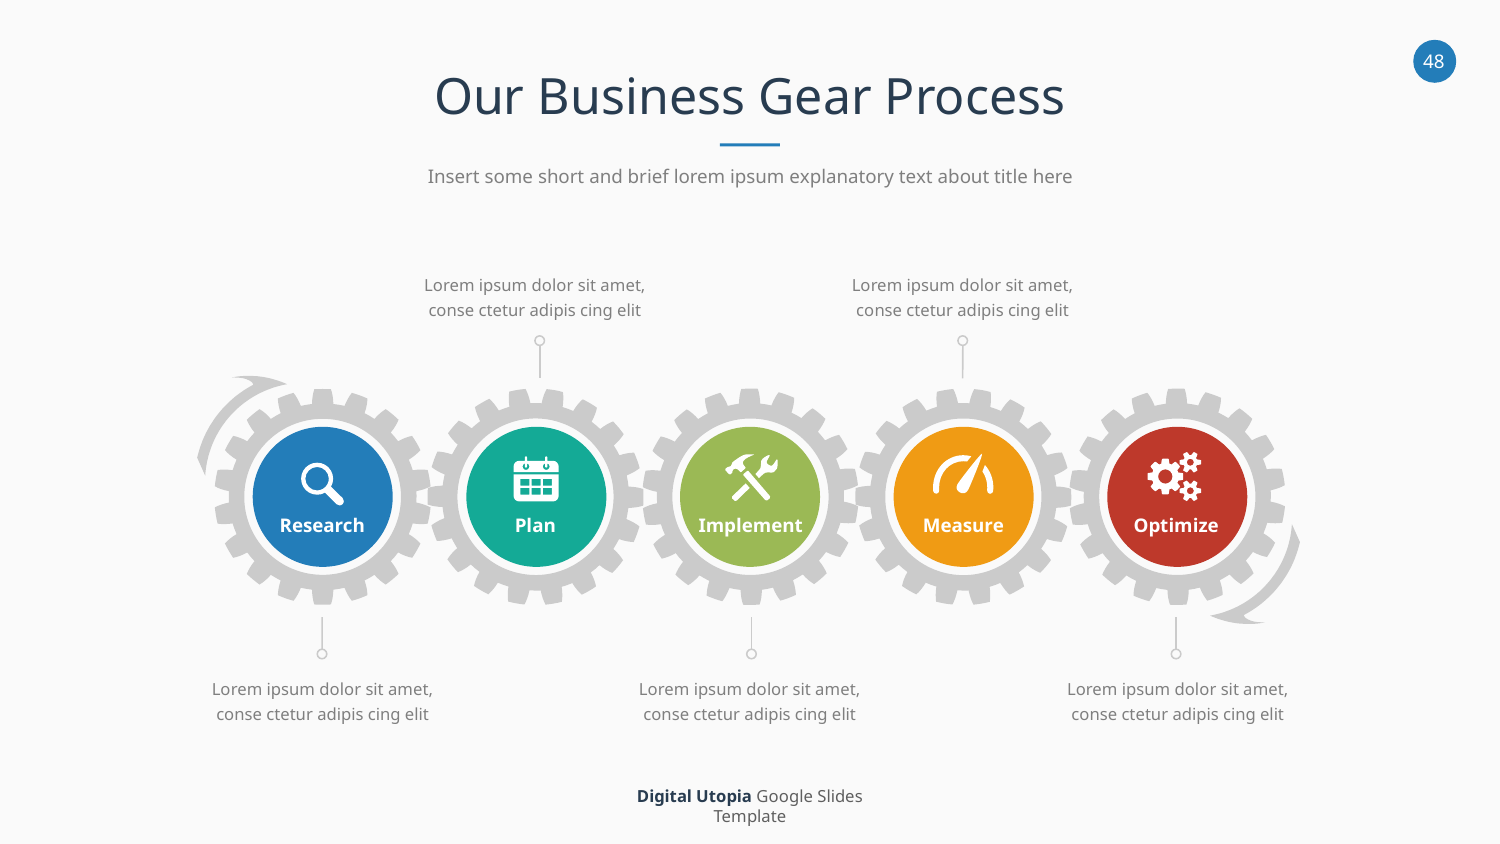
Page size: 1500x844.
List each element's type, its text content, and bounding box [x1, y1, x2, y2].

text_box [316, 616, 328, 660]
text_box Lorem ipsum dolor sit amet, conse ctetur adipis cing elit [624, 674, 876, 723]
list Insert some short and brief lorem ipsum explanatory text about title here [112, 164, 1388, 190]
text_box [957, 335, 968, 379]
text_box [1171, 616, 1182, 660]
text_box Lorem ipsum dolor sit amet, conse ctetur adipis cing elit [409, 269, 661, 318]
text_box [196, 375, 1301, 625]
text_box Lorem ipsum dolor sit amet, conse ctetur adipis cing elit [837, 269, 1088, 318]
text_box Lorem ipsum dolor sit amet, conse ctetur adipis cing elit [197, 674, 448, 723]
text_box Lorem ipsum dolor sit amet, conse ctetur adipis cing elit [1052, 674, 1304, 723]
list Our Business Gear Process [112, 64, 1388, 131]
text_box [534, 335, 545, 379]
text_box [746, 616, 757, 660]
